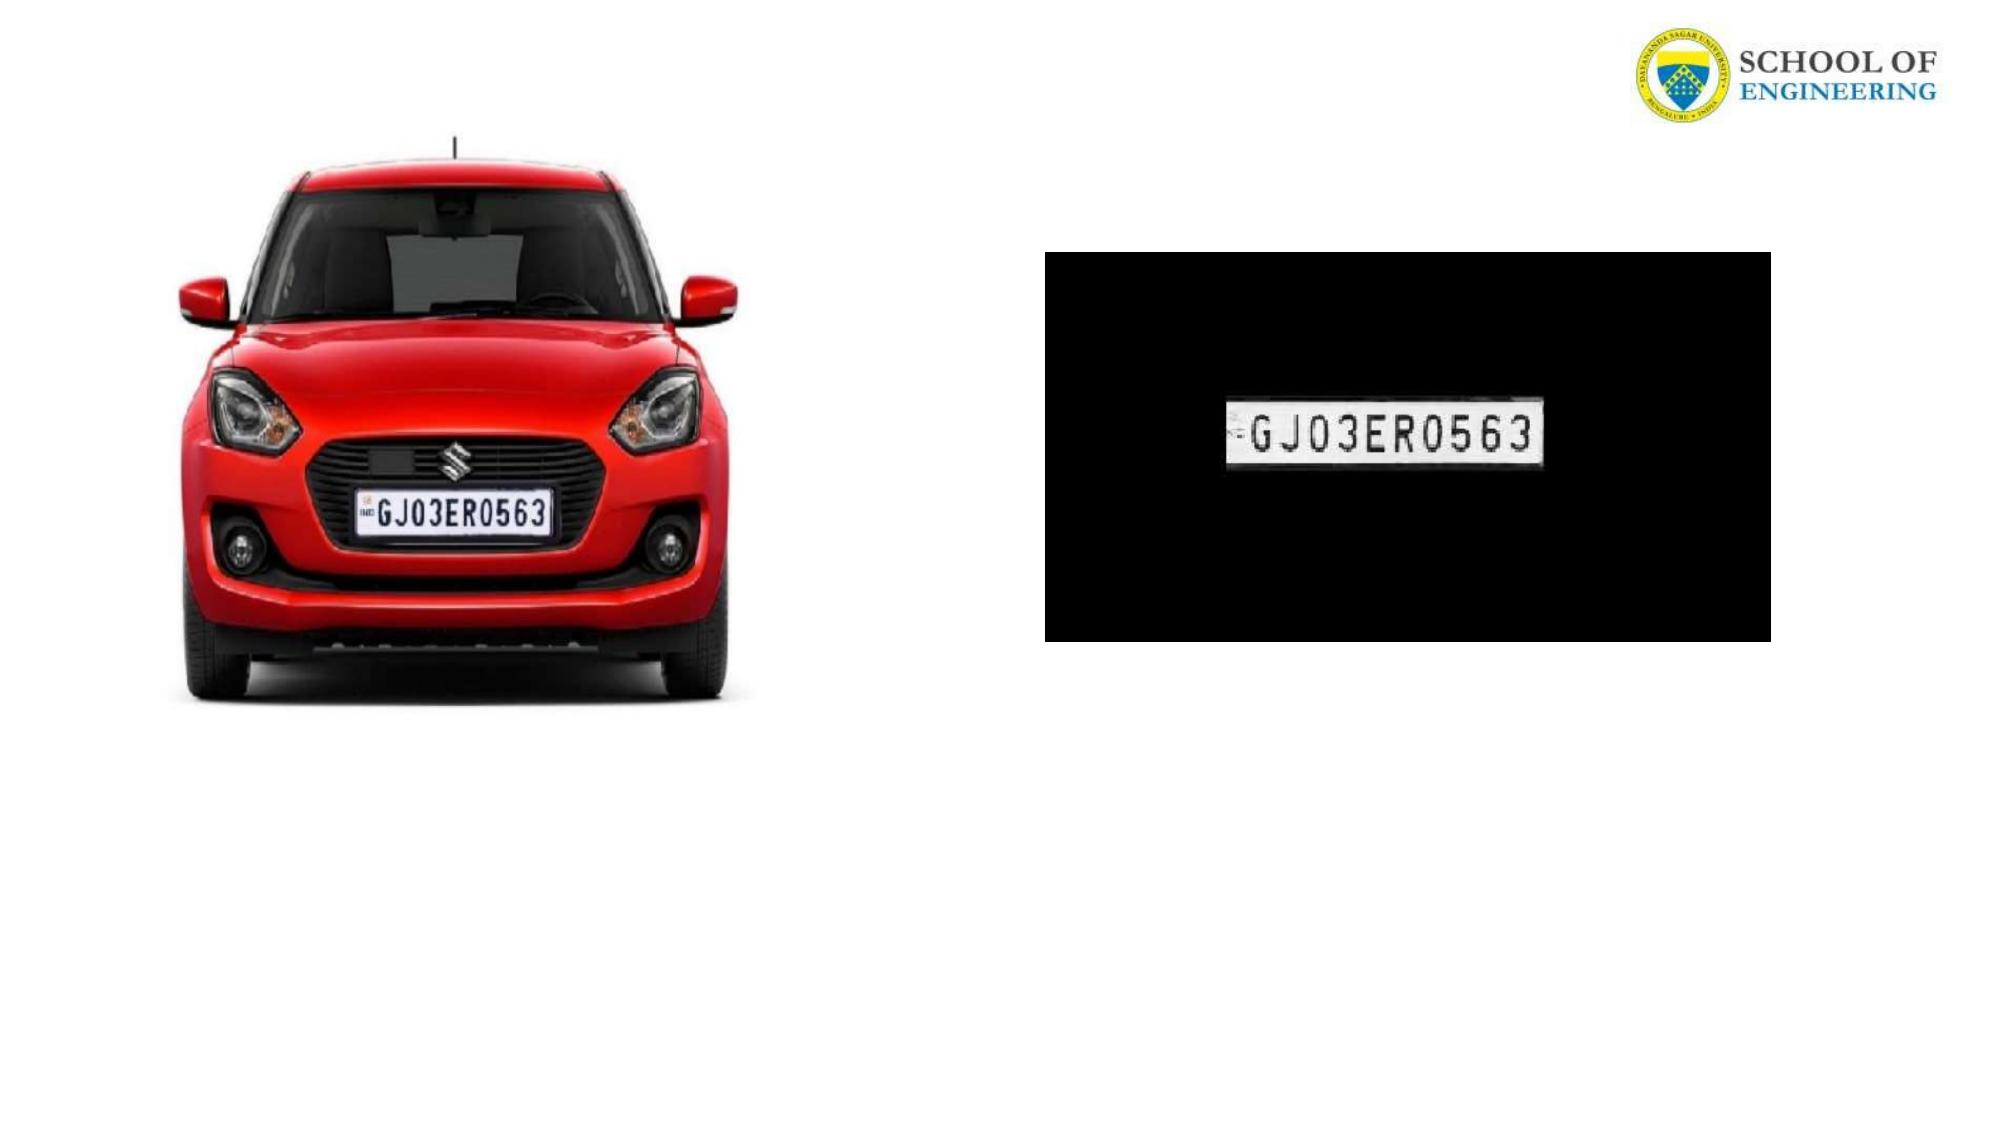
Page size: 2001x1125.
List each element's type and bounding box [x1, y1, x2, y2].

picture [1045, 252, 1772, 642]
picture [1630, 22, 1952, 129]
picture [159, 131, 757, 720]
